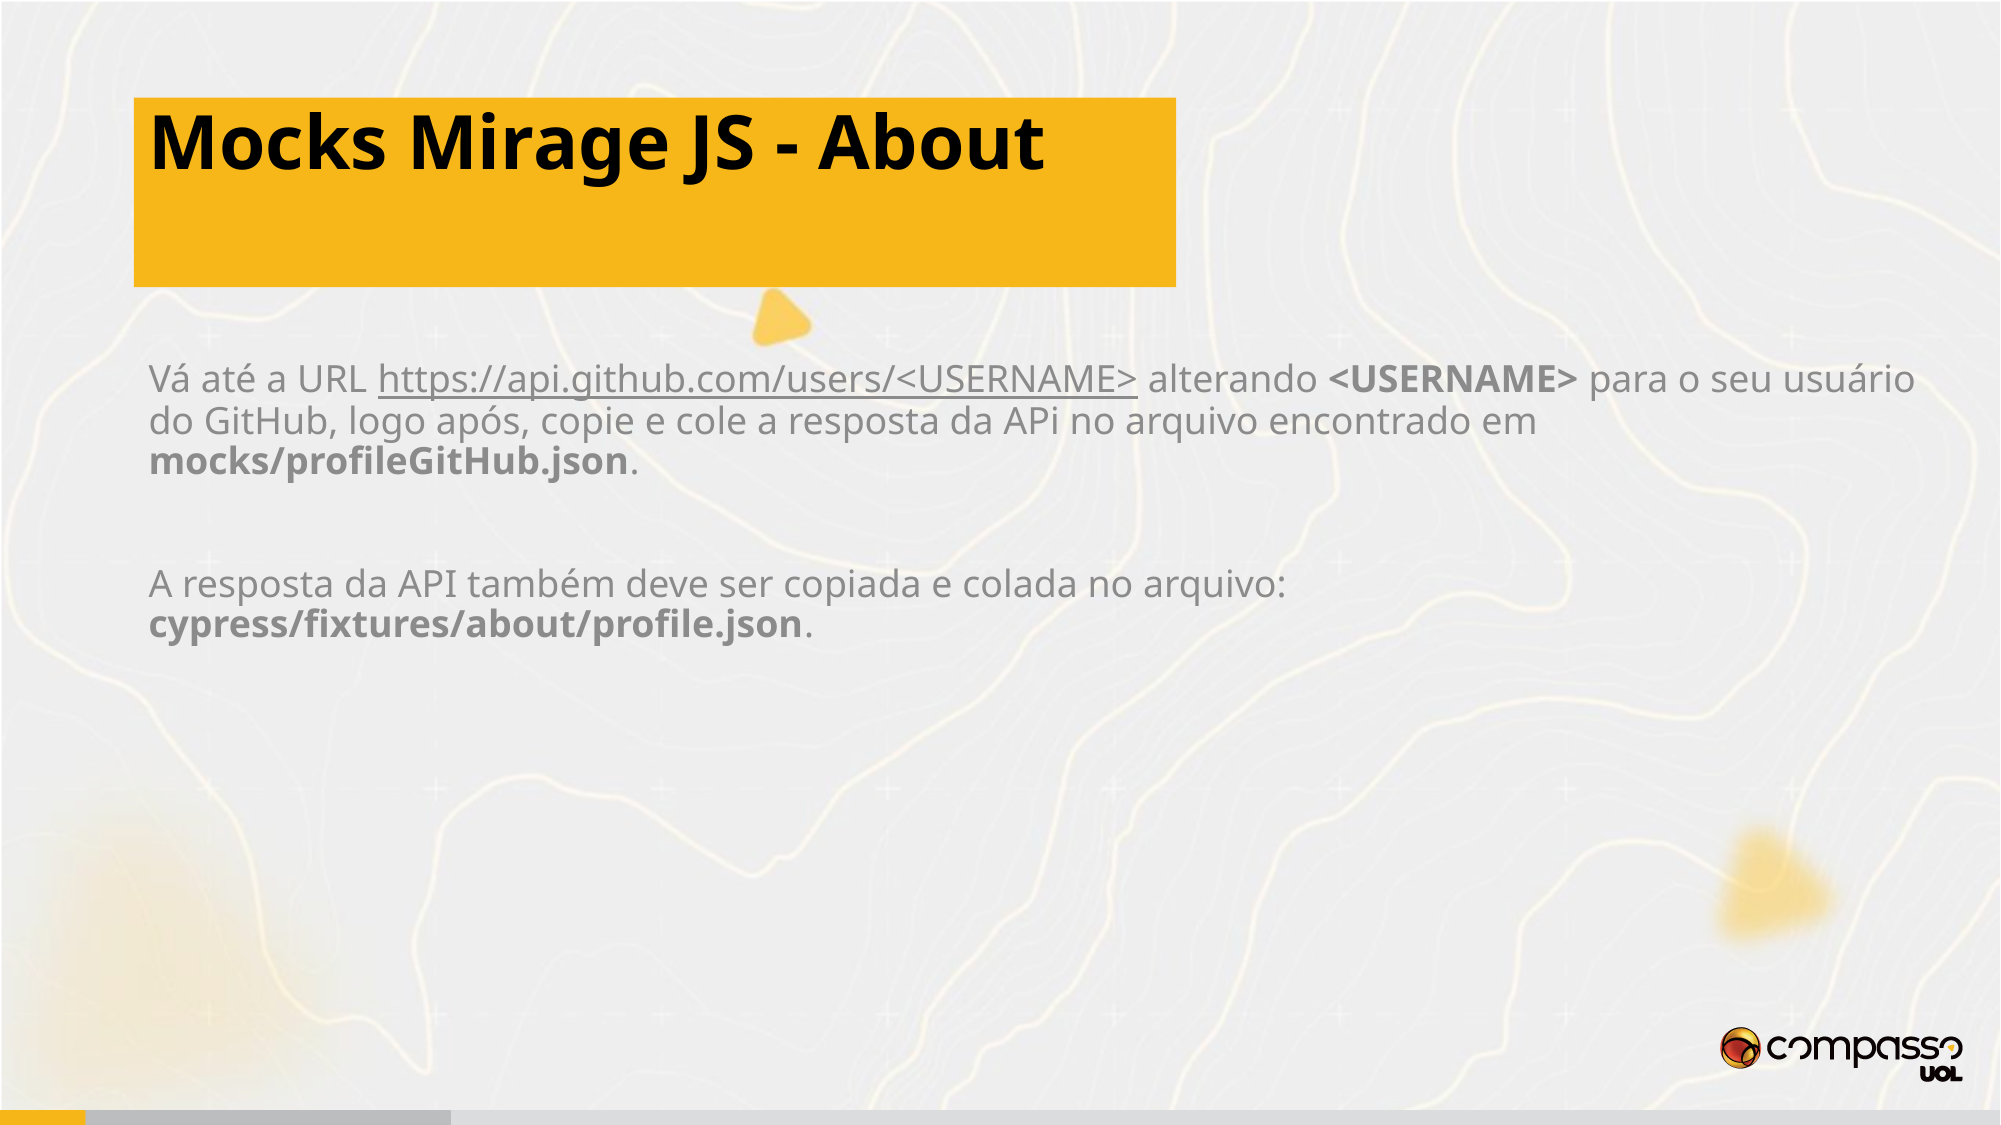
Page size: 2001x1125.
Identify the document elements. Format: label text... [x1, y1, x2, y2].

picture [0, 1009, 2000, 1125]
title Mocks Mirage JS - About [133, 97, 1177, 288]
list Vá até a URL https://api.github.com/users/<USERNAME> alterando <USERNAME> para o seu usuário do GitHub, logo após, copie e cole a resposta da APi no arquivo encontrado em mocks/profileGitHub.json. A resposta da API também deve ser copiada e colada no arquivo: cypress/fixtures/about/profile.json. [133, 348, 1945, 1008]
